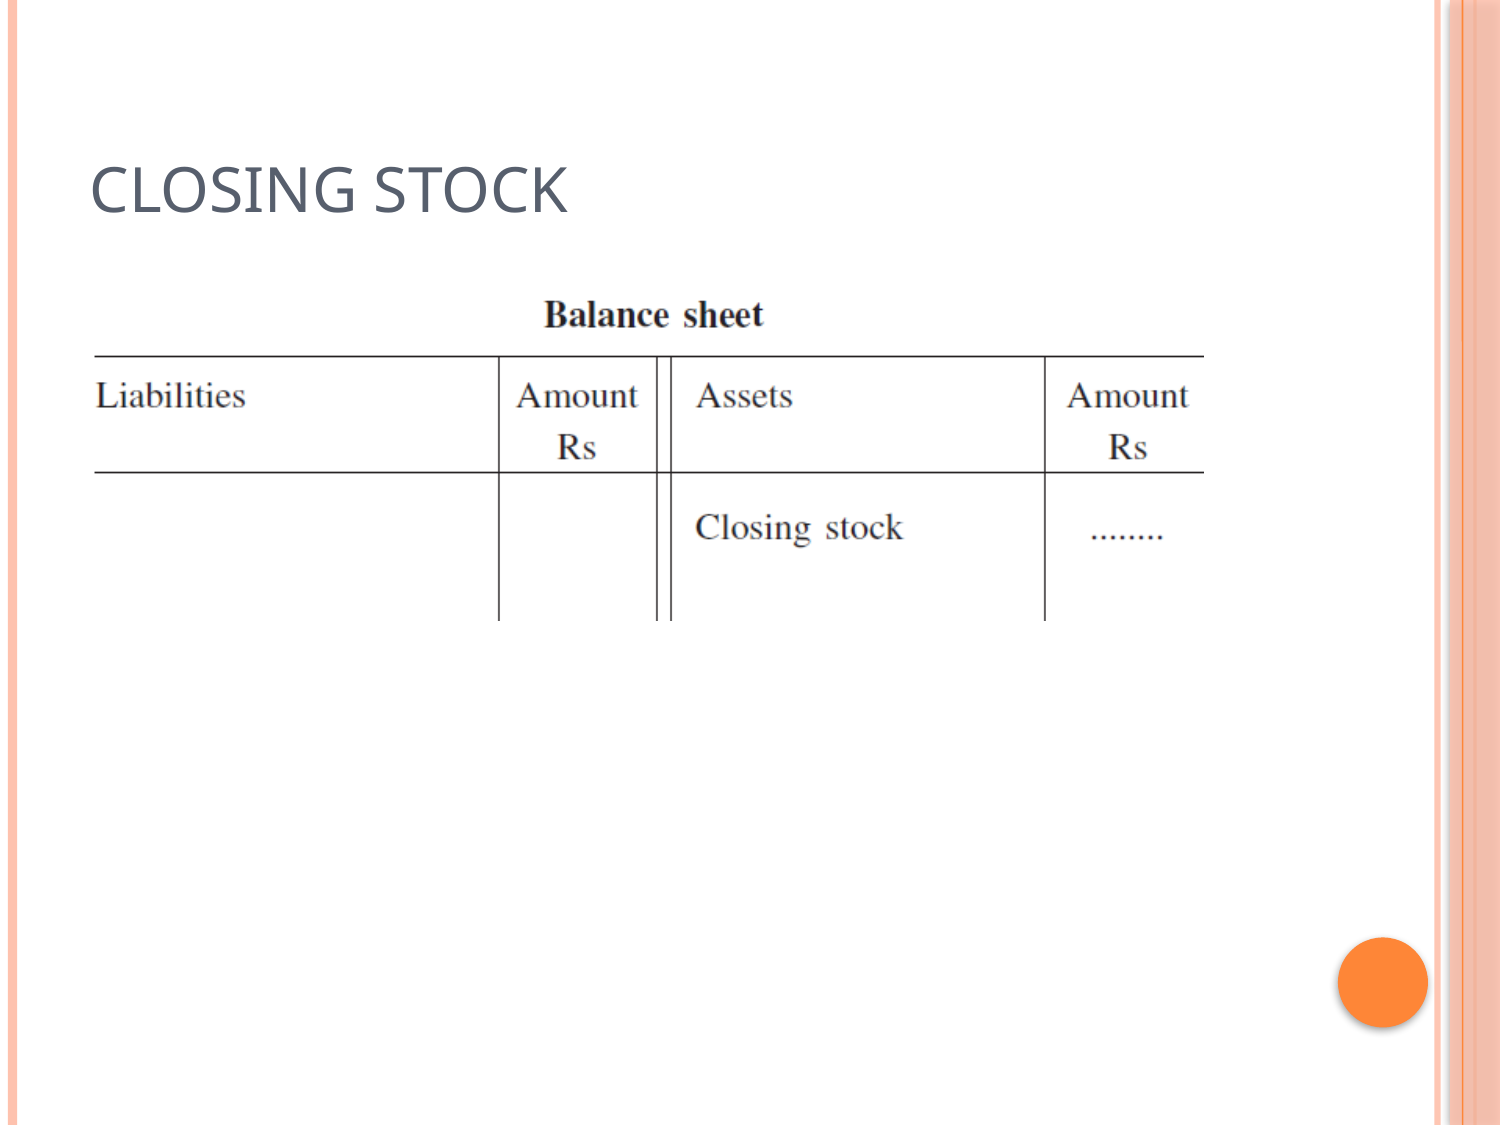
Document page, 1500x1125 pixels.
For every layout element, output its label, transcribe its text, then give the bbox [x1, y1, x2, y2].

title Closing Stock [75, 45, 1300, 233]
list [86, 286, 1204, 621]
